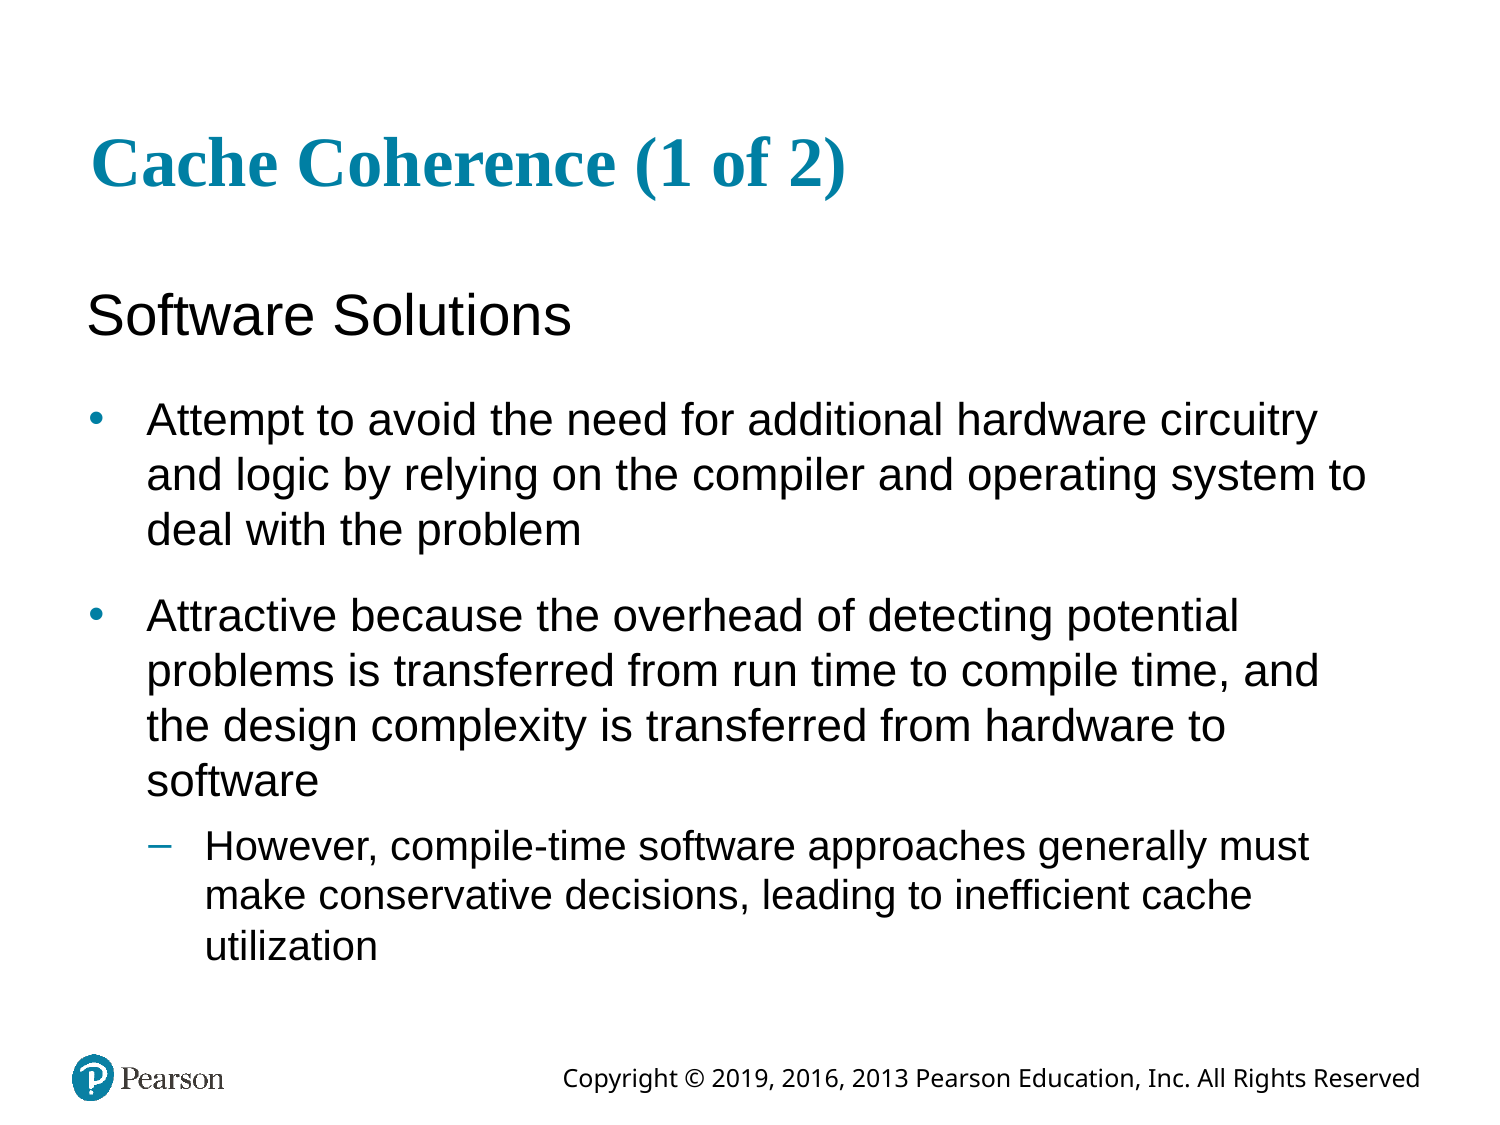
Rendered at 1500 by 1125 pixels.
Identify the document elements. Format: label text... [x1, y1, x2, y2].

picture [72, 1054, 88, 1070]
picture [72, 1088, 82, 1101]
picture [99, 1054, 224, 1101]
list Attempt to avoid the need for additional hardware circuitry and logic by relying on the compiler and operating system to deal with the problem Attractive because the overhead of detecting potential problems is transferred from run time to compile time, and the design complexity is transferred from hardware to software However, compile-time software approaches generally must make conservative decisions, leading to inefficient cache utilization [73, 375, 1388, 1050]
picture [81, 1063, 106, 1088]
title Cache Coherence (1 of 2) [75, 35, 1425, 216]
list Software Solutions [54, 262, 1446, 1005]
